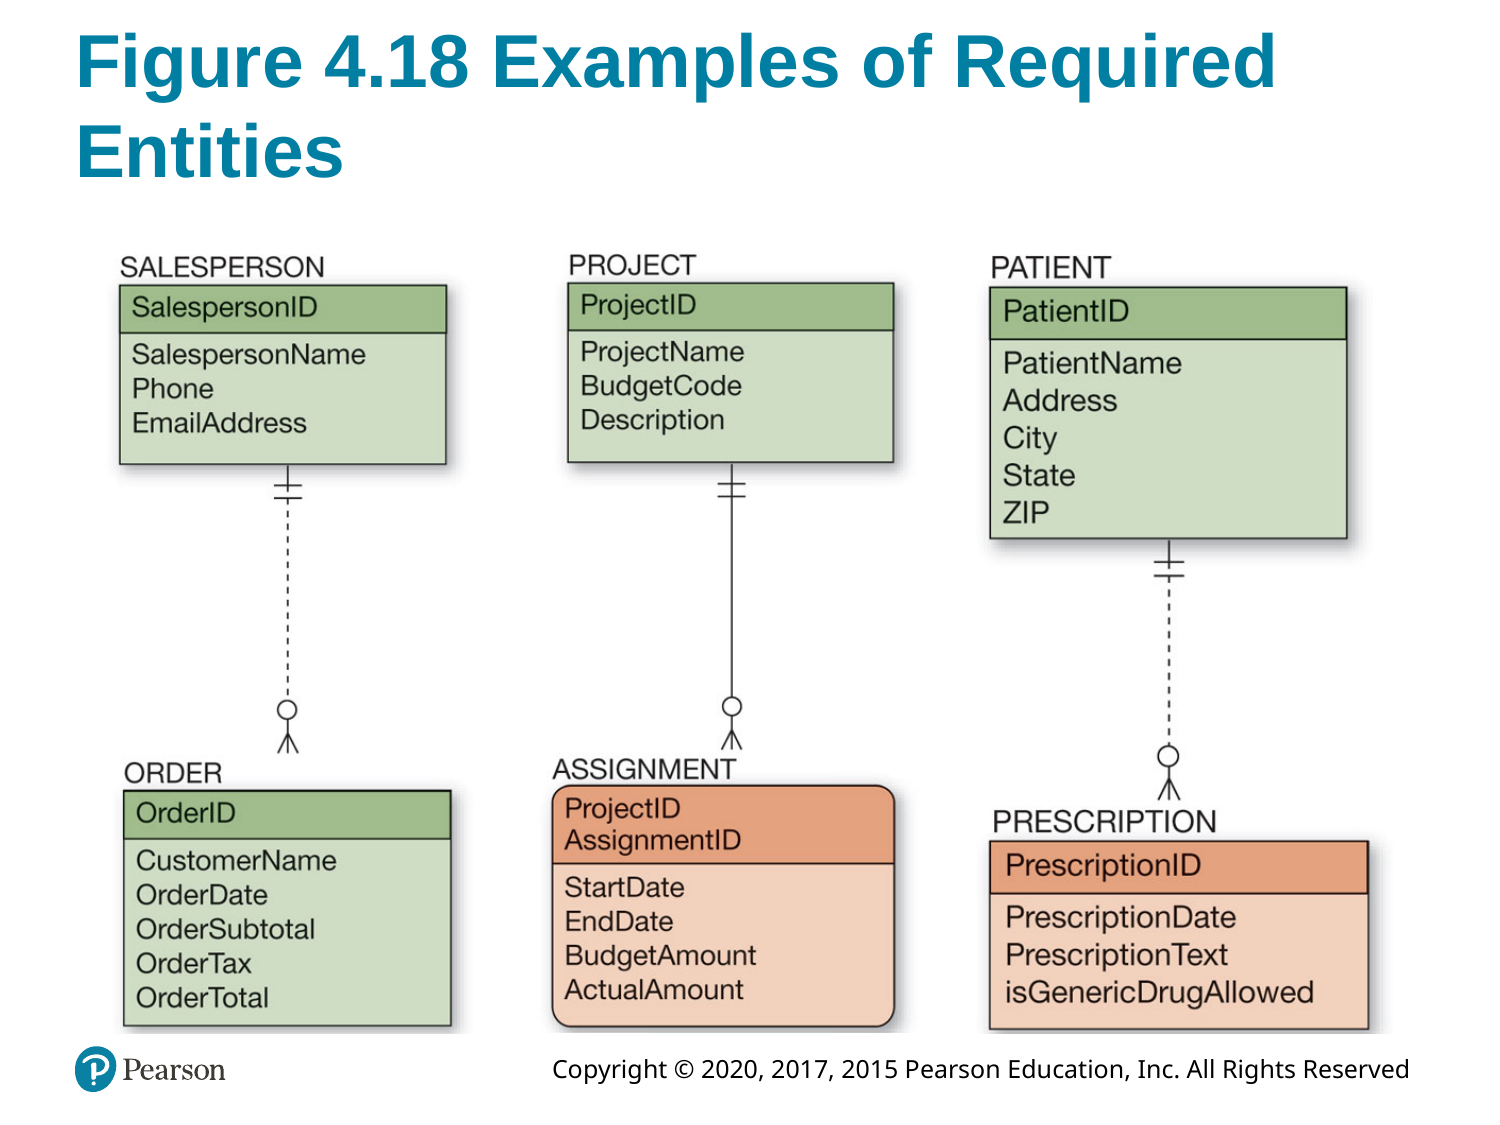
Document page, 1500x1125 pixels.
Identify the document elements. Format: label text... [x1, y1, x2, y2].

picture [105, 253, 475, 1034]
title Figure 4.18 Examples of Required Entities [75, 7, 1413, 198]
picture [974, 254, 1396, 1034]
picture [538, 251, 919, 1033]
